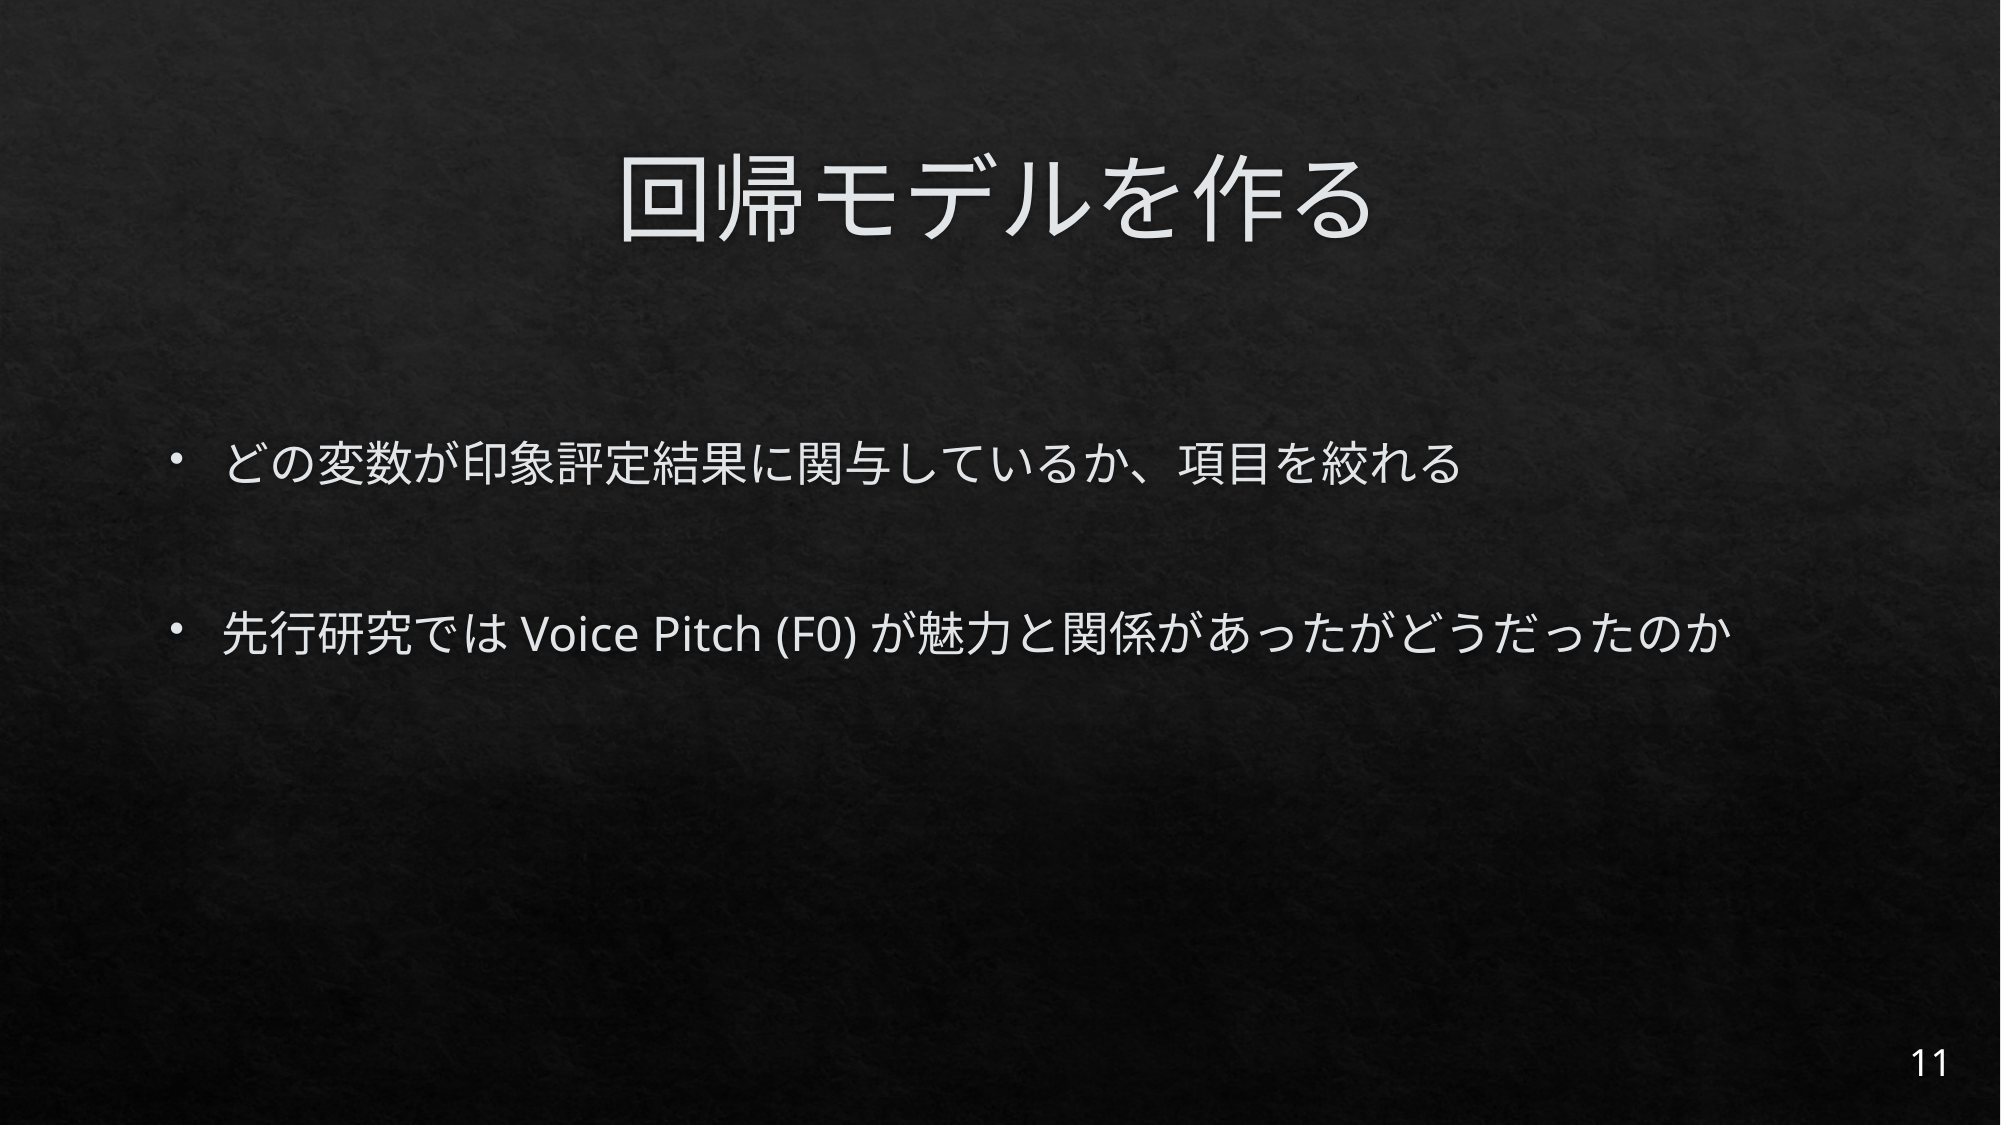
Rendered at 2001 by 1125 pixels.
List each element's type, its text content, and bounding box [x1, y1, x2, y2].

title 回帰モデルを作る [149, 99, 1849, 307]
text_box 11 [1894, 1031, 1967, 1091]
list どの変数が印象評定結果に関与しているか、項目を絞れる 先行研究ではVoice Pitch (F0)が魅力と関係があったがどうだったのか [149, 340, 1849, 950]
